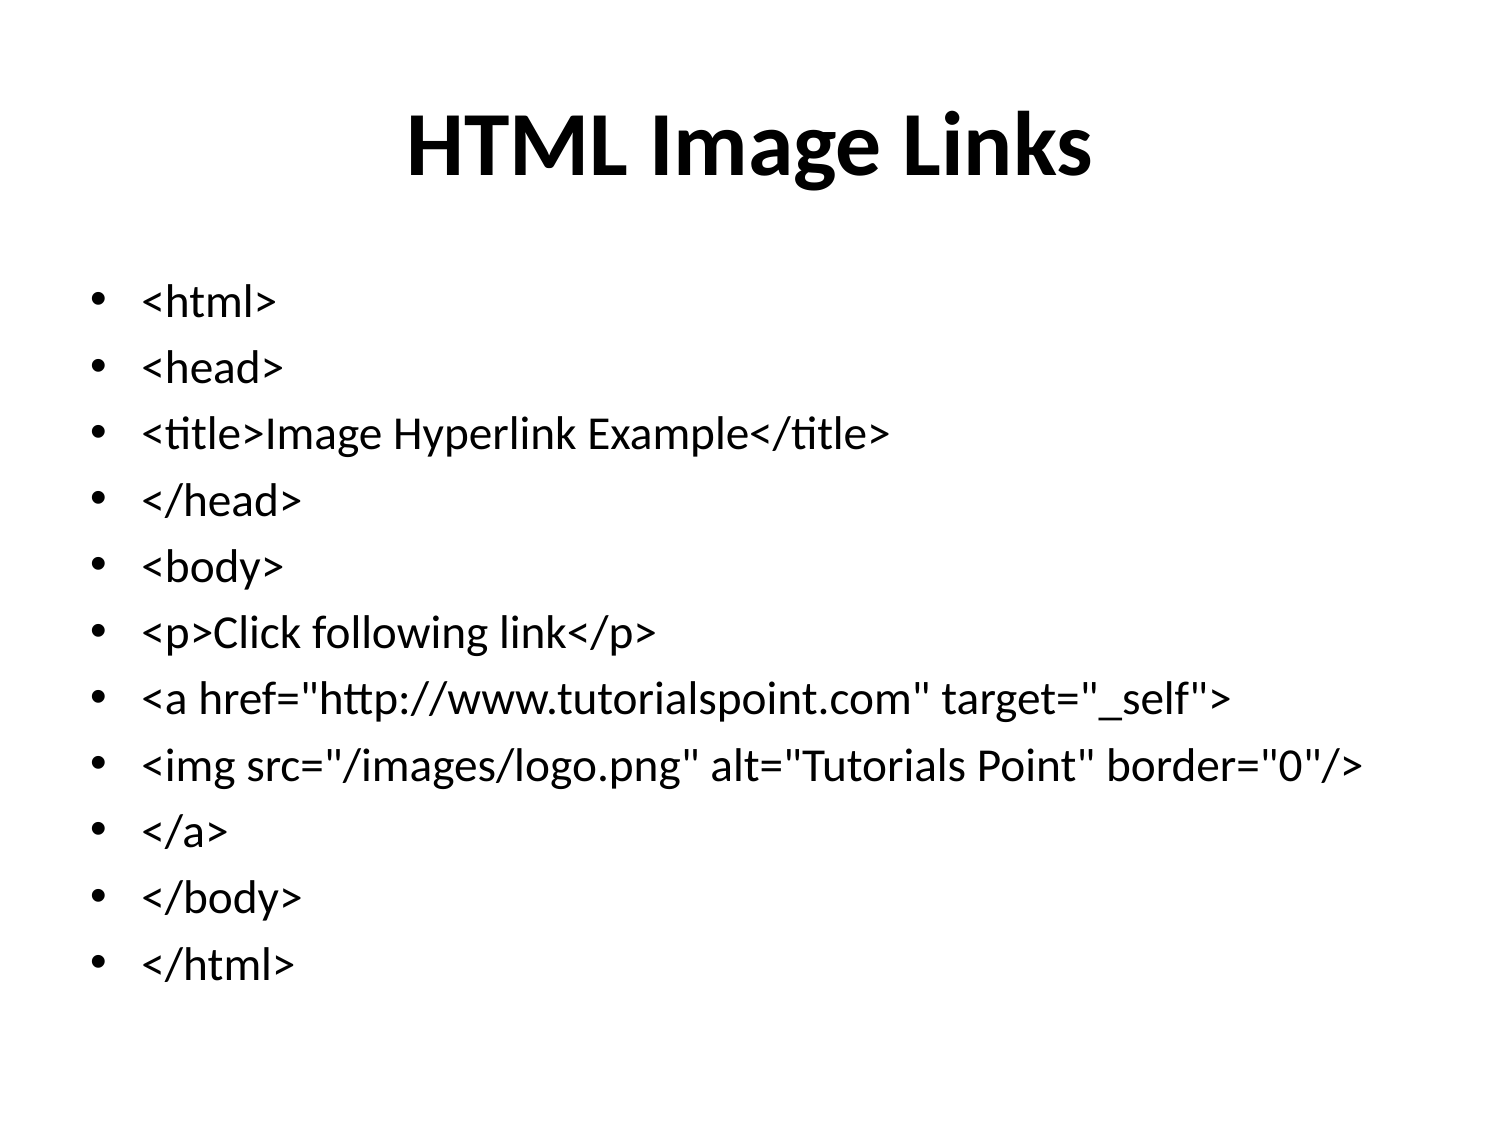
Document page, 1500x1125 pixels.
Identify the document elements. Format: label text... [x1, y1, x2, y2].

title HTML Image Links [75, 45, 1425, 233]
list <html> <head> <title>Image Hyperlink Example</title> </head> <body> <p>Click following link</p> <a href="http://www.tutorialspoint.com" target="_self"> <img src="/images/logo.png" alt="Tutorials Point" border="0"/> </a> </body> </html> [75, 262, 1425, 1005]
